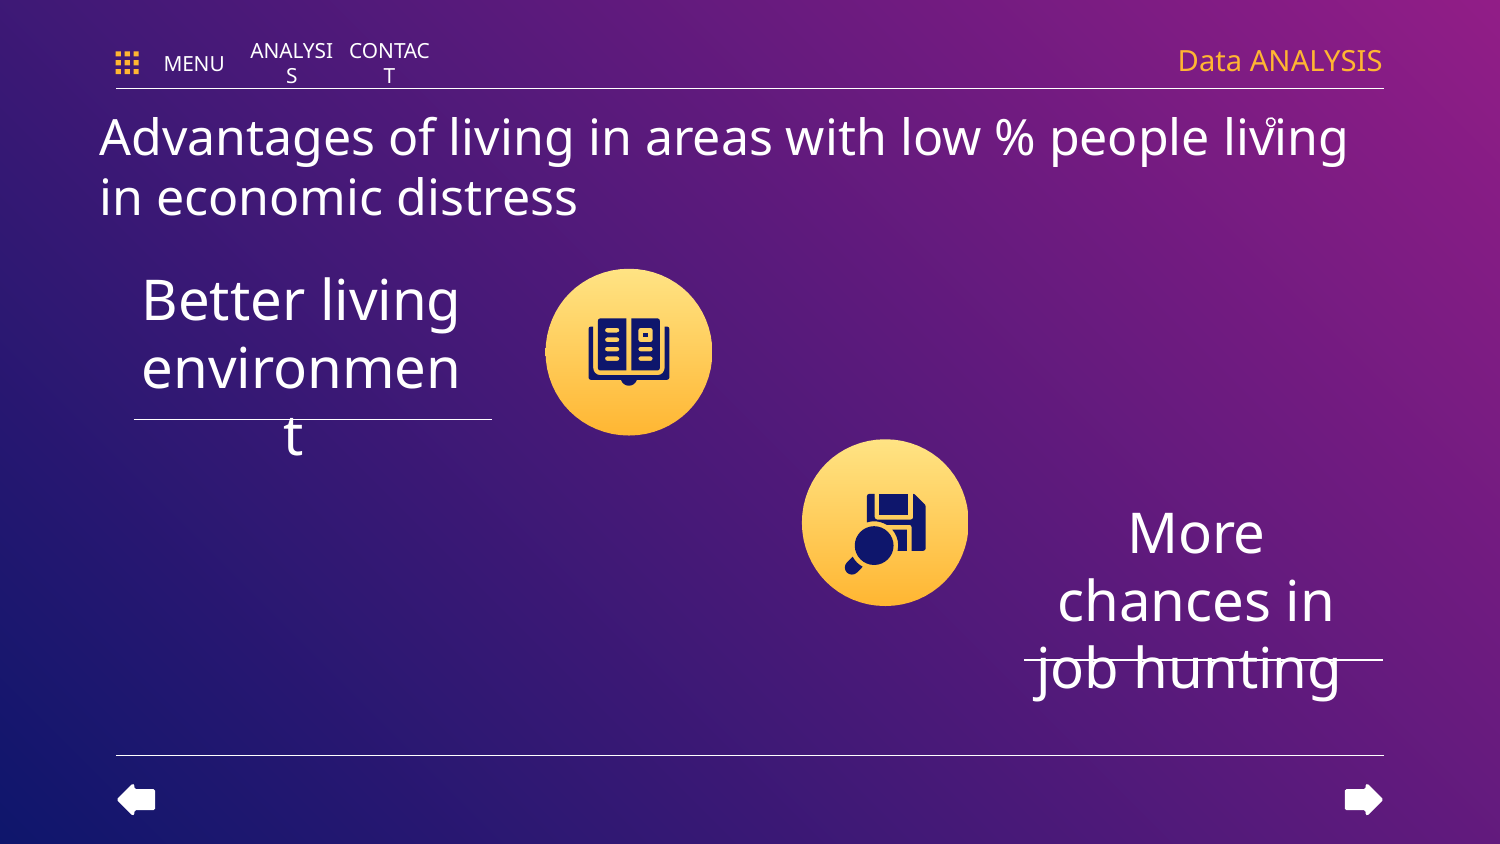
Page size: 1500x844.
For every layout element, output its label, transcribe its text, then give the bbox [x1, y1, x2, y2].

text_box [844, 493, 926, 575]
title Advantages of living in areas with low % people living in economic distress [84, 90, 1383, 191]
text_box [588, 318, 670, 387]
text_box [117, 784, 156, 816]
text_box [545, 268, 713, 436]
text_box MENU [151, 45, 237, 81]
text_box [109, 45, 145, 81]
text_box CONTACT [346, 45, 433, 81]
text_box [801, 439, 969, 607]
title Better living environment [118, 249, 485, 417]
text_box Data ANALYSIS [1158, 34, 1383, 85]
title More chances in job hunting [1013, 482, 1380, 620]
text_box ANALYSIS [248, 45, 335, 81]
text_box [115, 50, 139, 75]
text_box [1344, 784, 1383, 816]
